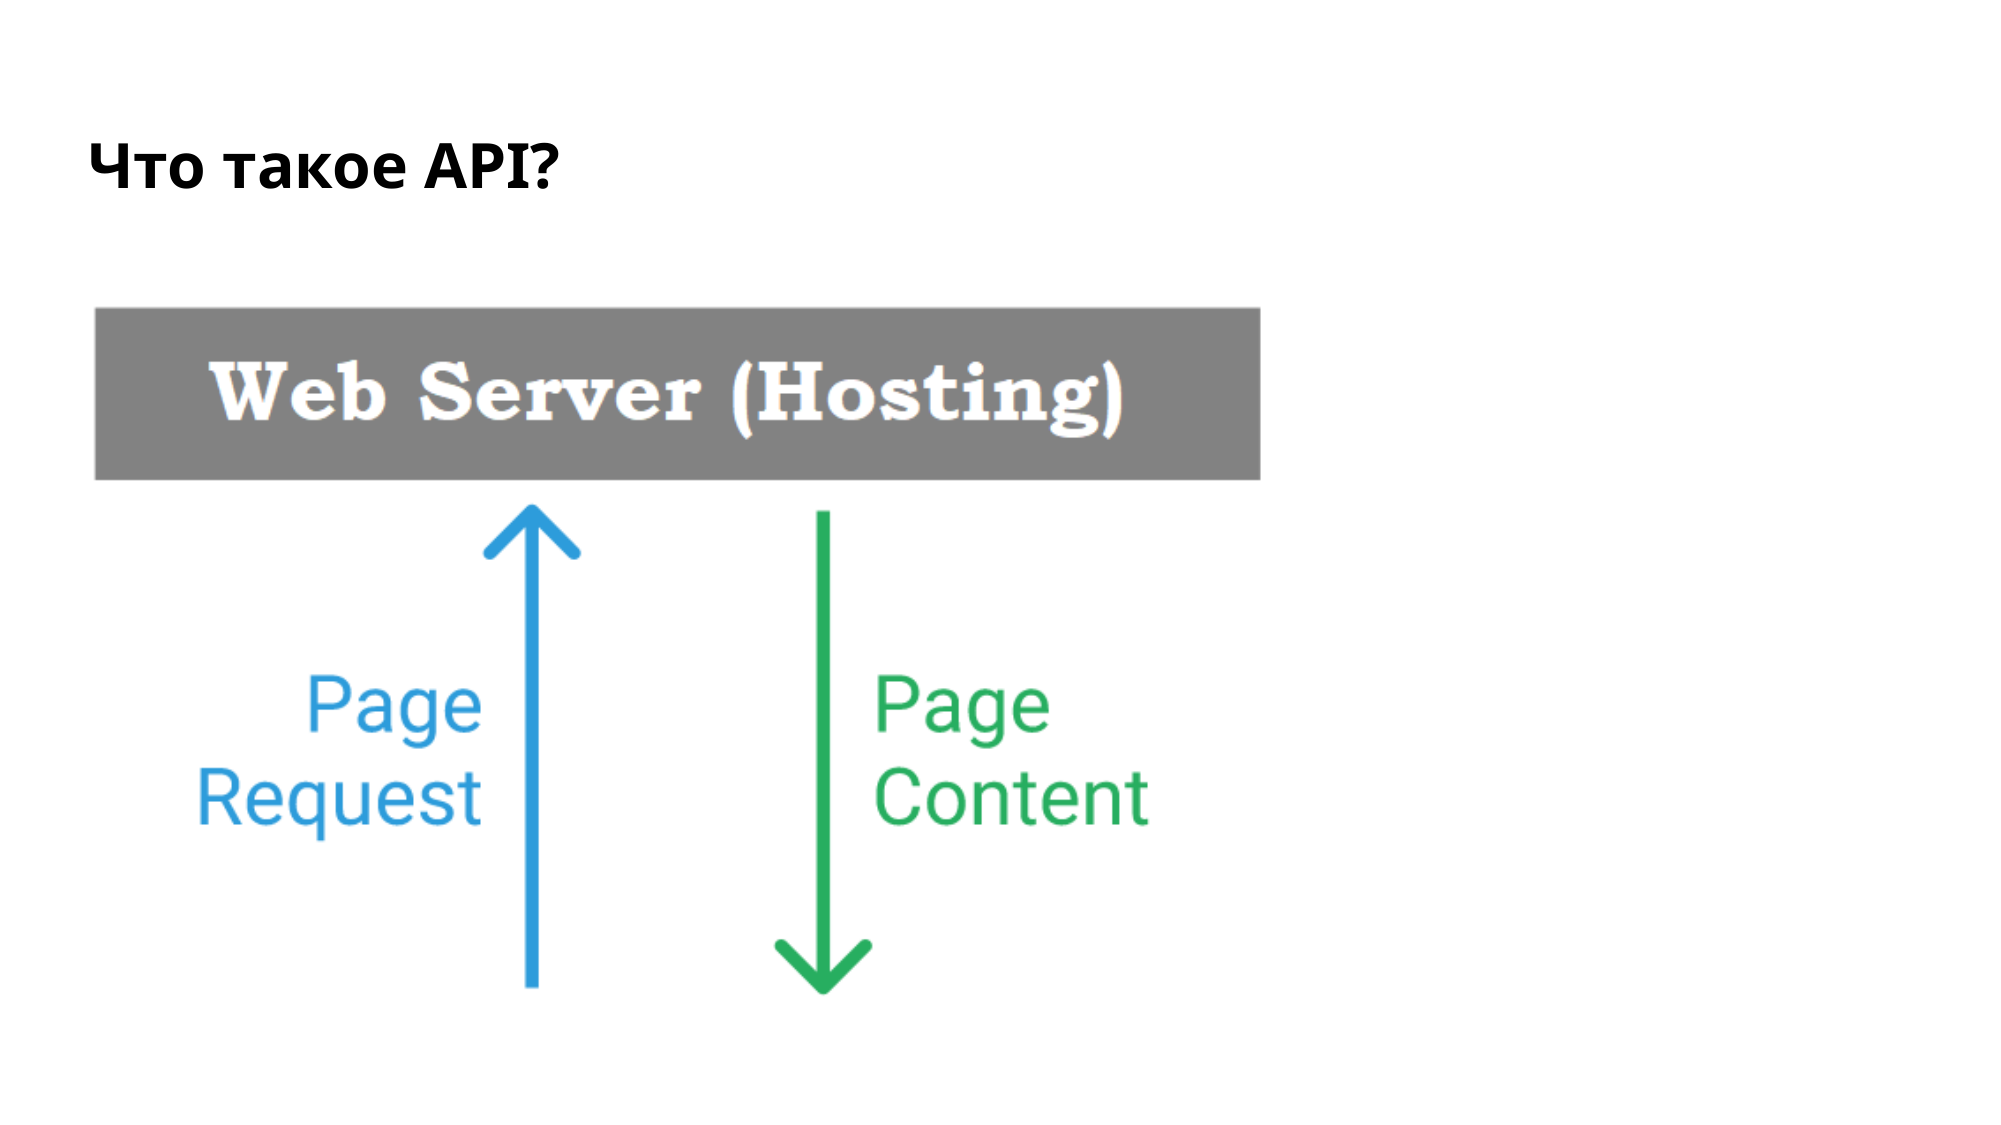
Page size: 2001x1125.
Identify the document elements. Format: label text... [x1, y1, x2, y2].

picture [81, 294, 1275, 1028]
title Что такое API? [73, 59, 1863, 278]
